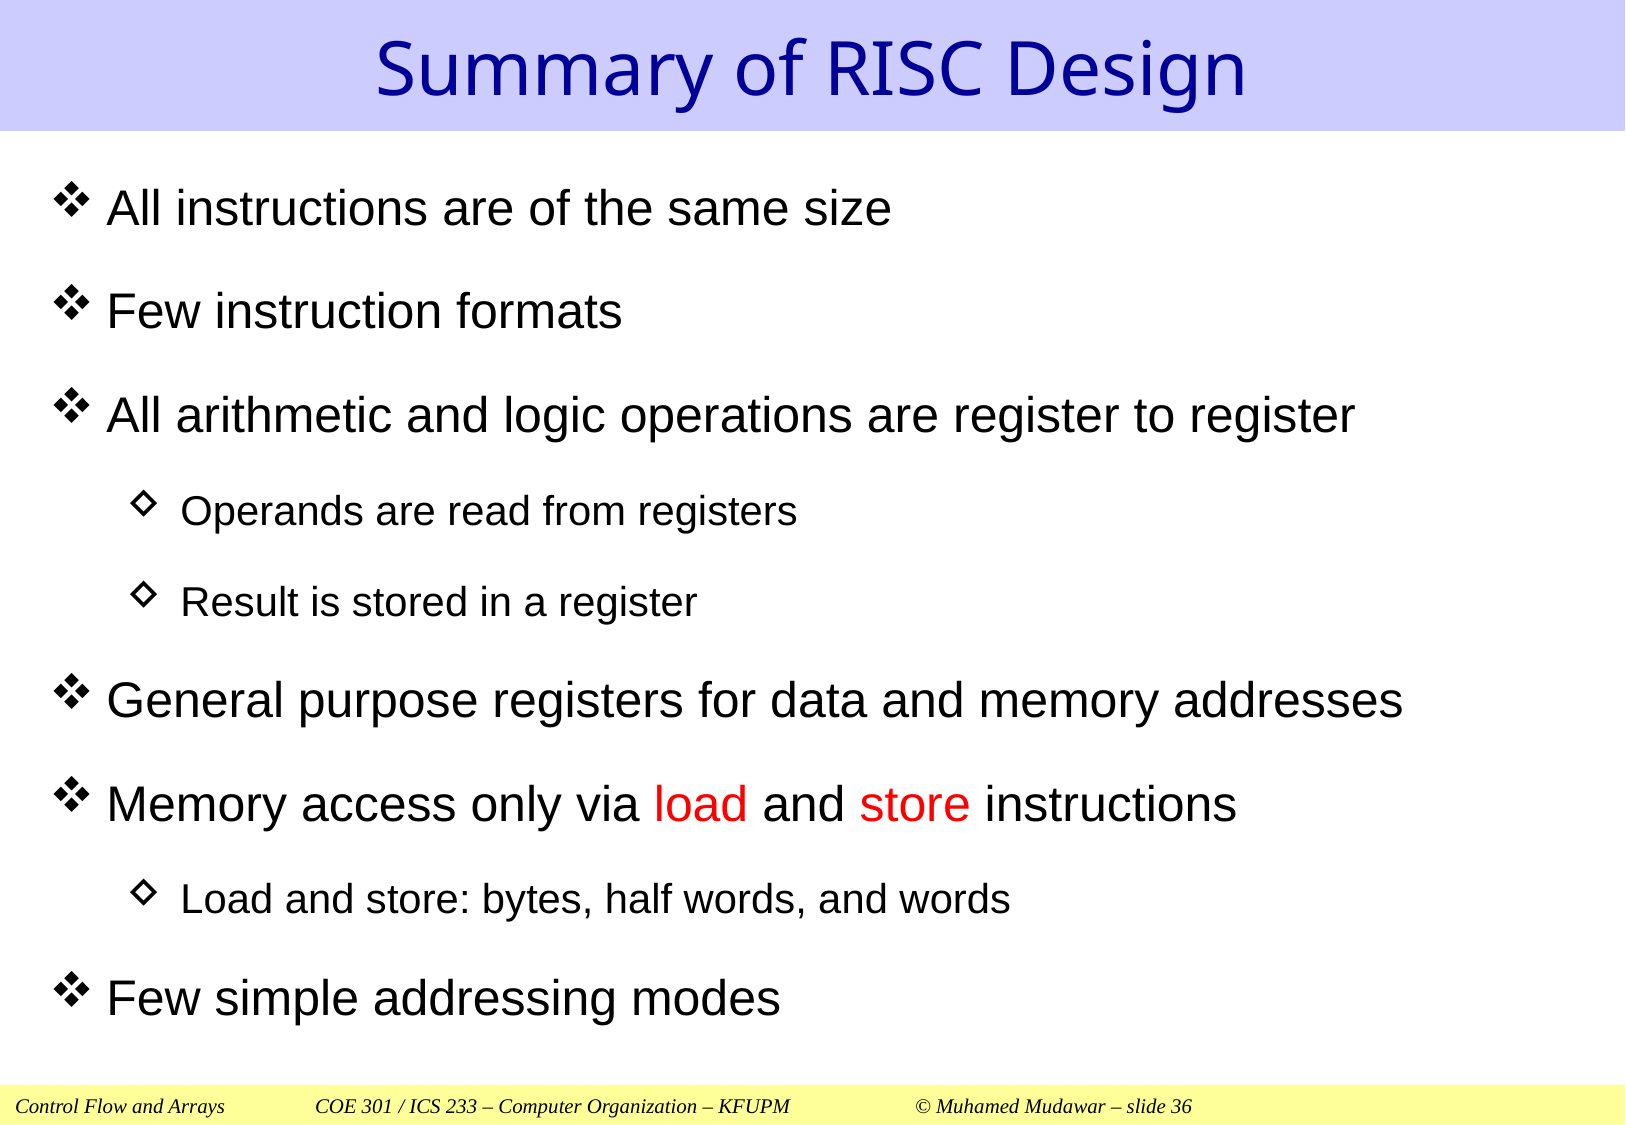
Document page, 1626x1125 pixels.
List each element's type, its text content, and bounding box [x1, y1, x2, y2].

list All instructions are of the same size Few instruction formats All arithmetic and logic operations are register to register Operands are read from registers Result is stored in a register General purpose registers for data and memory addresses Memory access only via load and store instructions Load and store: bytes, half words, and words Few simple addressing modes [34, 156, 1591, 1032]
title Summary of RISC Design [0, 0, 1625, 131]
